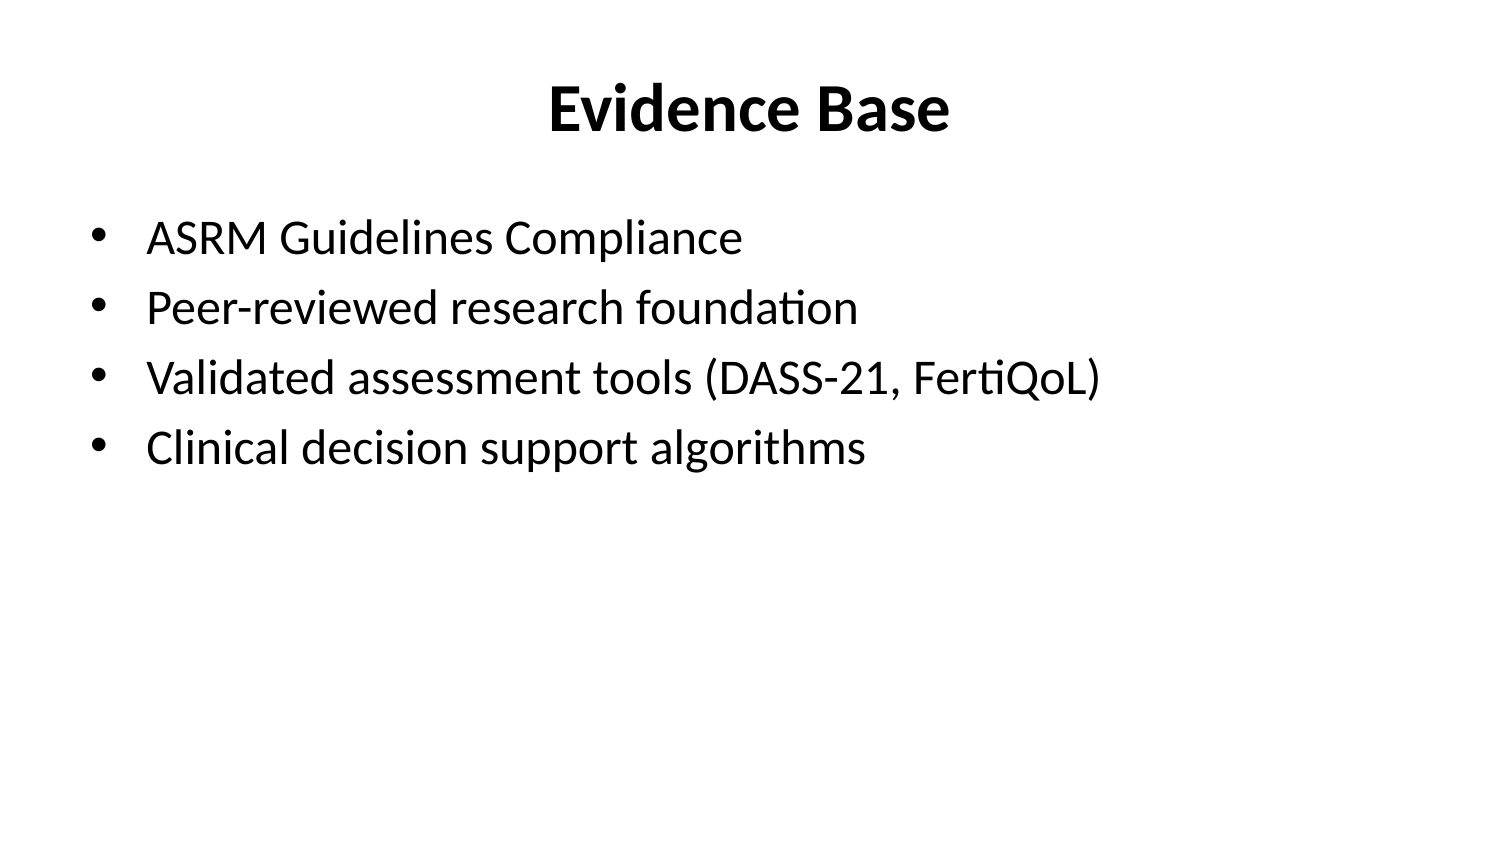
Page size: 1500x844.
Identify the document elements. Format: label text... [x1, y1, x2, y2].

title Evidence Base [75, 33, 1425, 175]
list ASRM Guidelines Compliance Peer-reviewed research foundation Validated assessment tools (DASS-21, FertiQoL) Clinical decision support algorithms [75, 196, 1425, 754]
